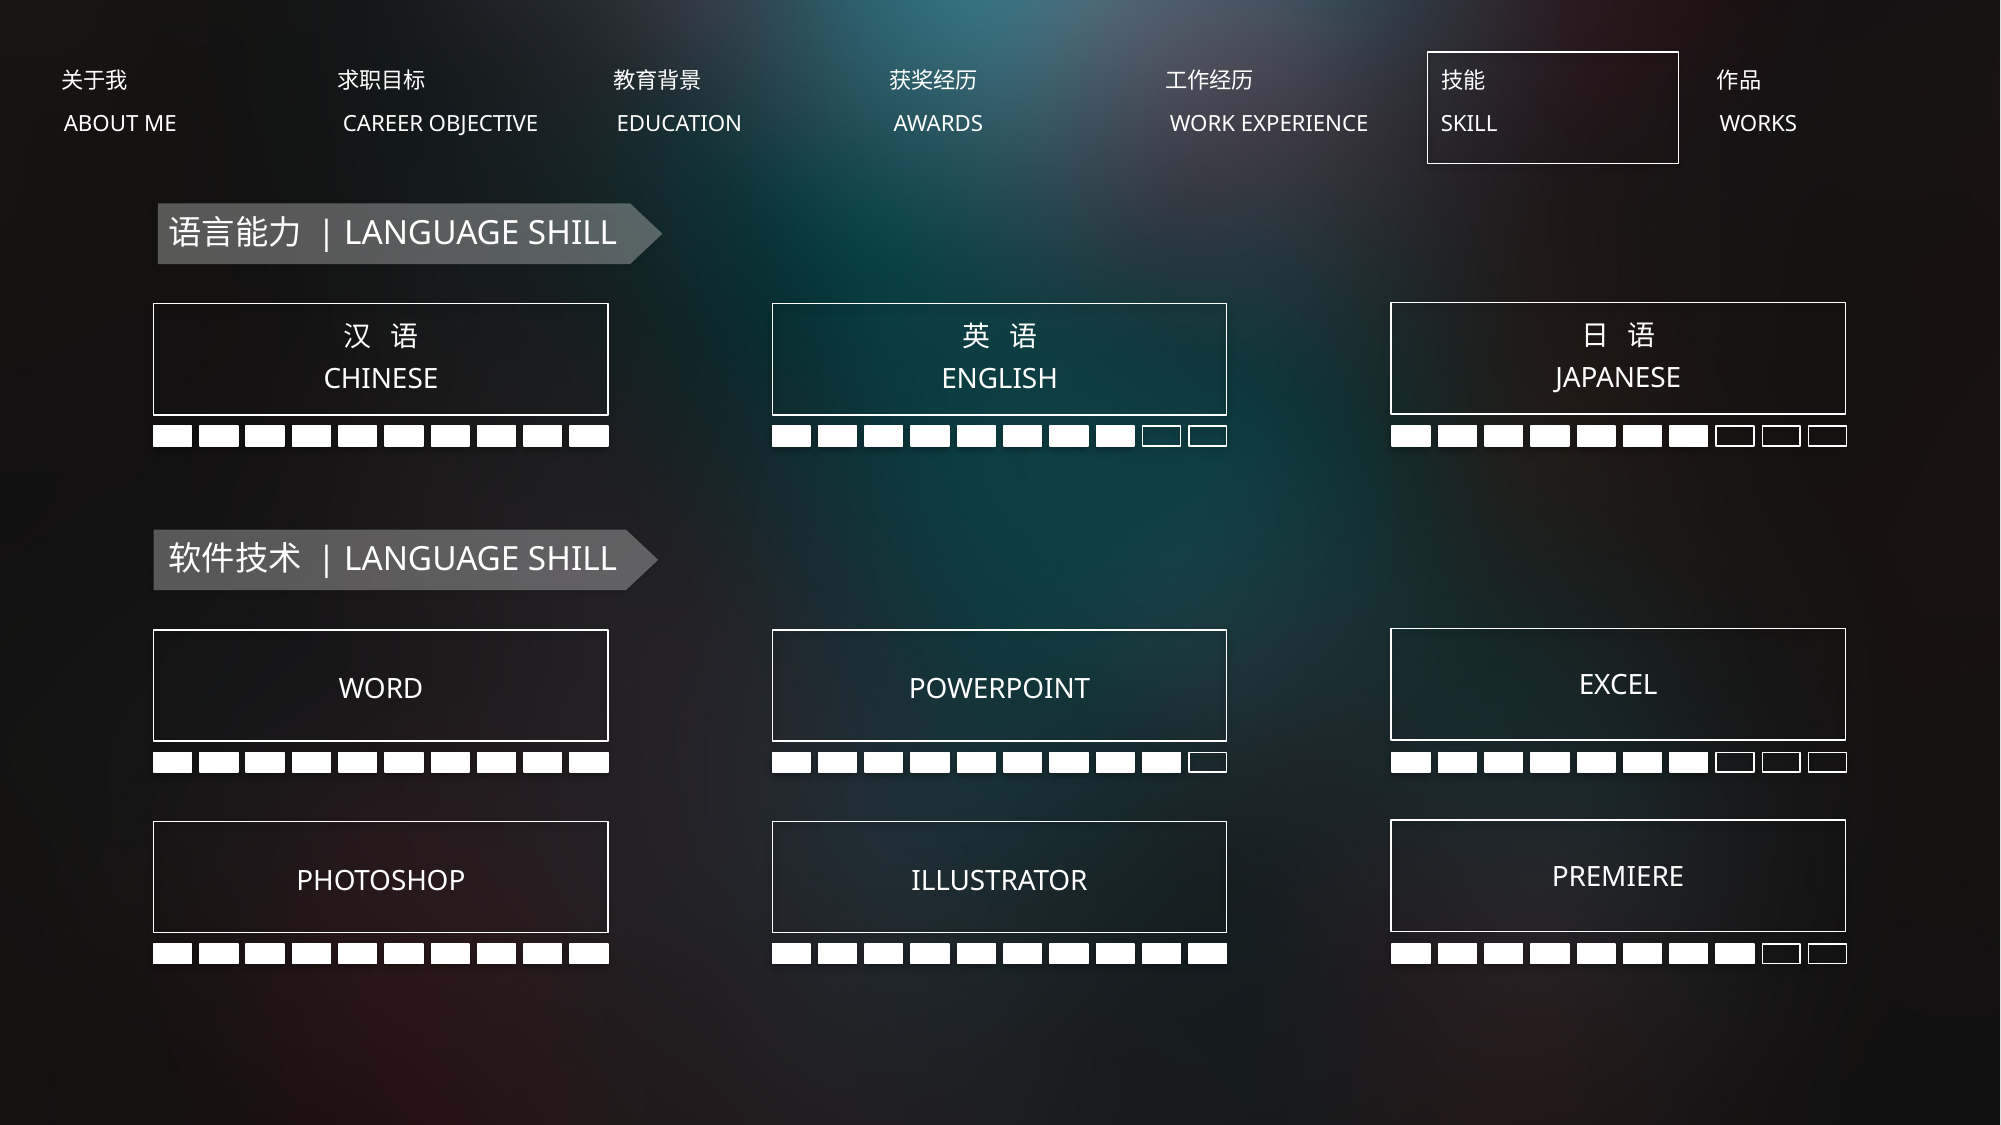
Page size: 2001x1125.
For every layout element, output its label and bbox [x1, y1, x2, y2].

text_box [1425, 59, 1514, 145]
text_box [1427, 51, 1679, 164]
text_box [45, 59, 196, 145]
text_box [153, 628, 1847, 773]
text_box [153, 203, 663, 265]
picture [0, 0, 2001, 1125]
text_box [153, 529, 659, 591]
text_box [873, 59, 1004, 145]
text_box [1149, 59, 1390, 145]
text_box [153, 302, 1847, 447]
text_box [1701, 59, 1816, 145]
text_box [597, 59, 762, 145]
text_box [321, 59, 560, 145]
text_box [153, 820, 1847, 964]
